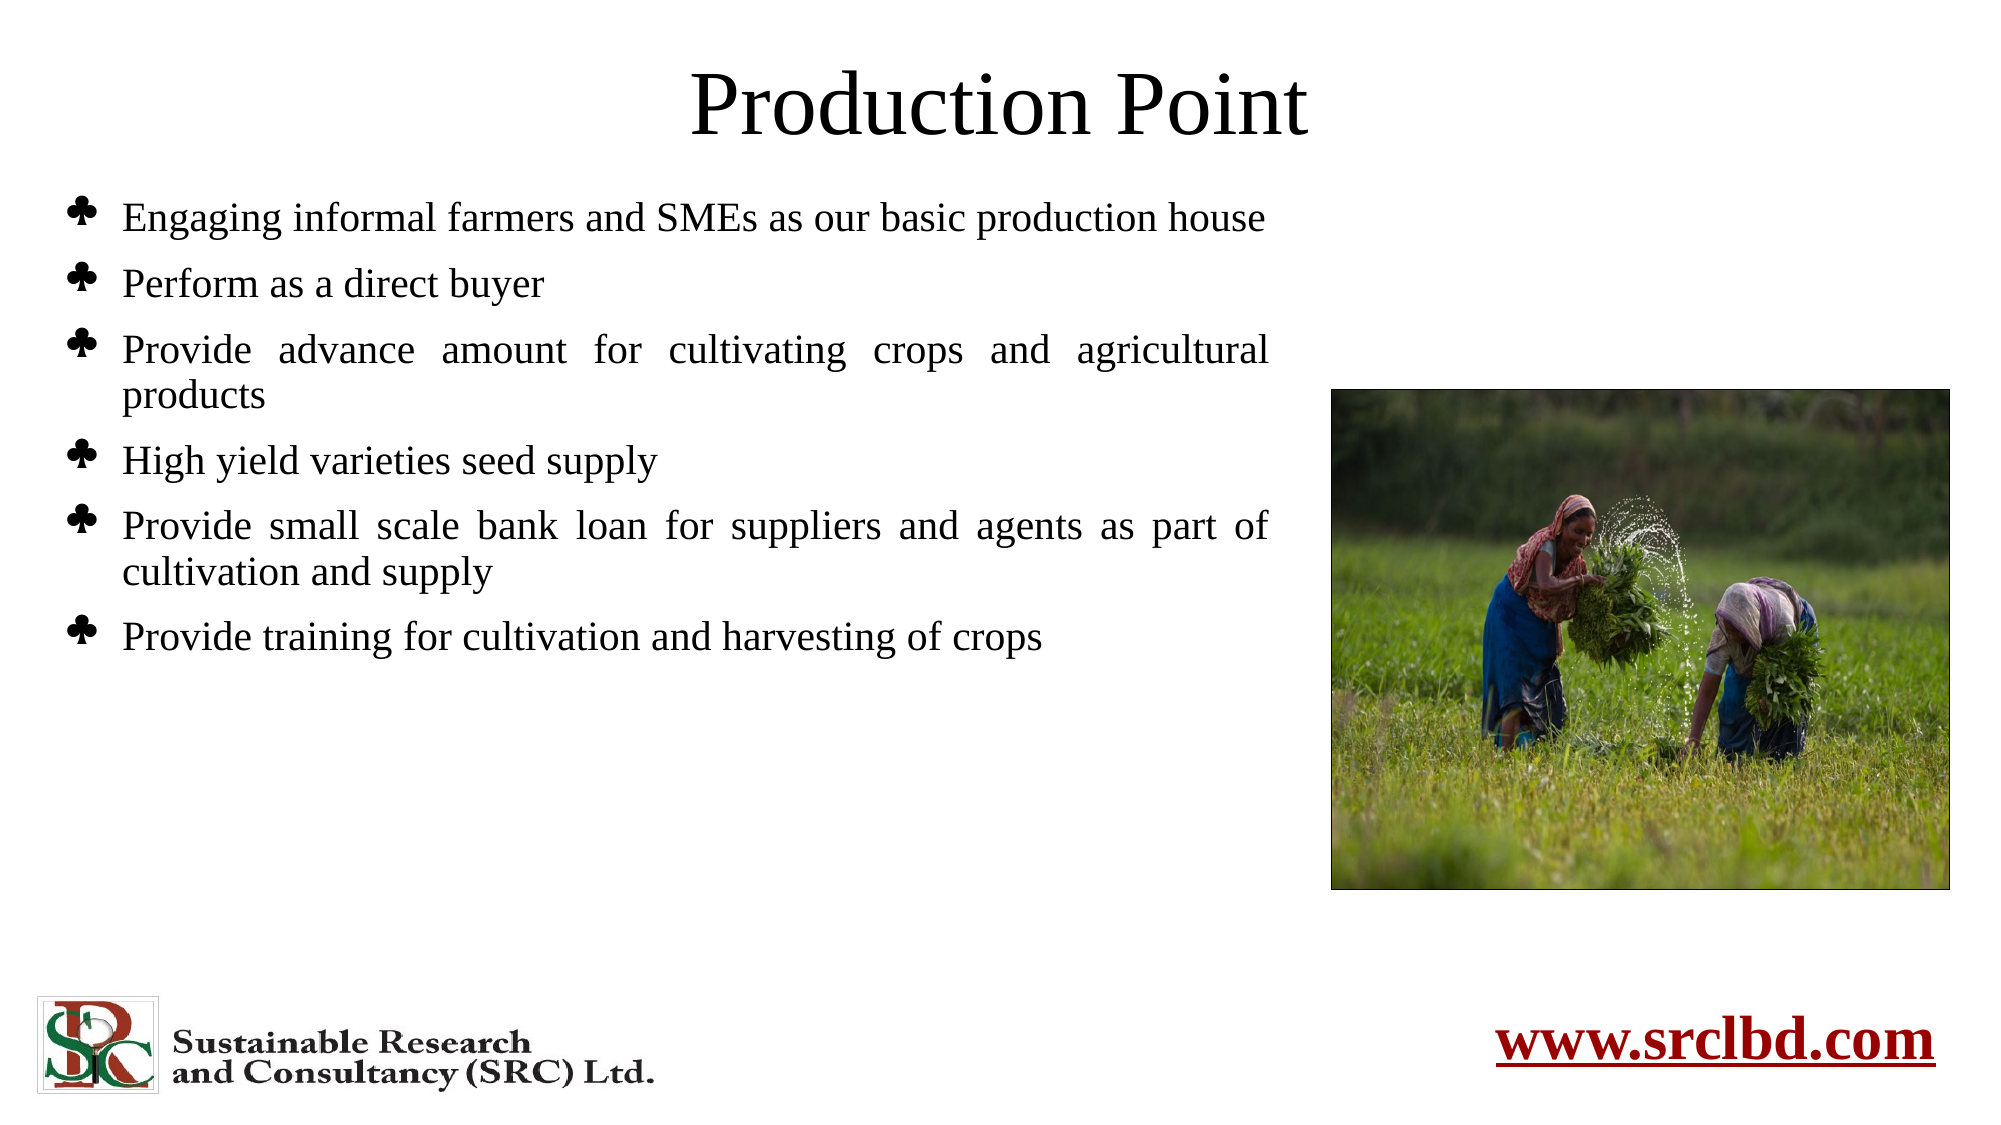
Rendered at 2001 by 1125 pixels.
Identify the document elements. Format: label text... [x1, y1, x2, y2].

subtitle Engaging informal farmers and SMEs as our basic production house Perform as a direct buyer Provide advance amount for cultivating crops and agricultural products High yield varieties seed supply Provide small scale bank loan for suppliers and agents as part of cultivation and supply Provide training for cultivation and harvesting of crops [50, 188, 1286, 688]
picture [1331, 389, 1950, 890]
picture [33, 989, 663, 1099]
title Production Point [668, 46, 1332, 162]
text_box www.srclbd.com [1426, 990, 1967, 1080]
